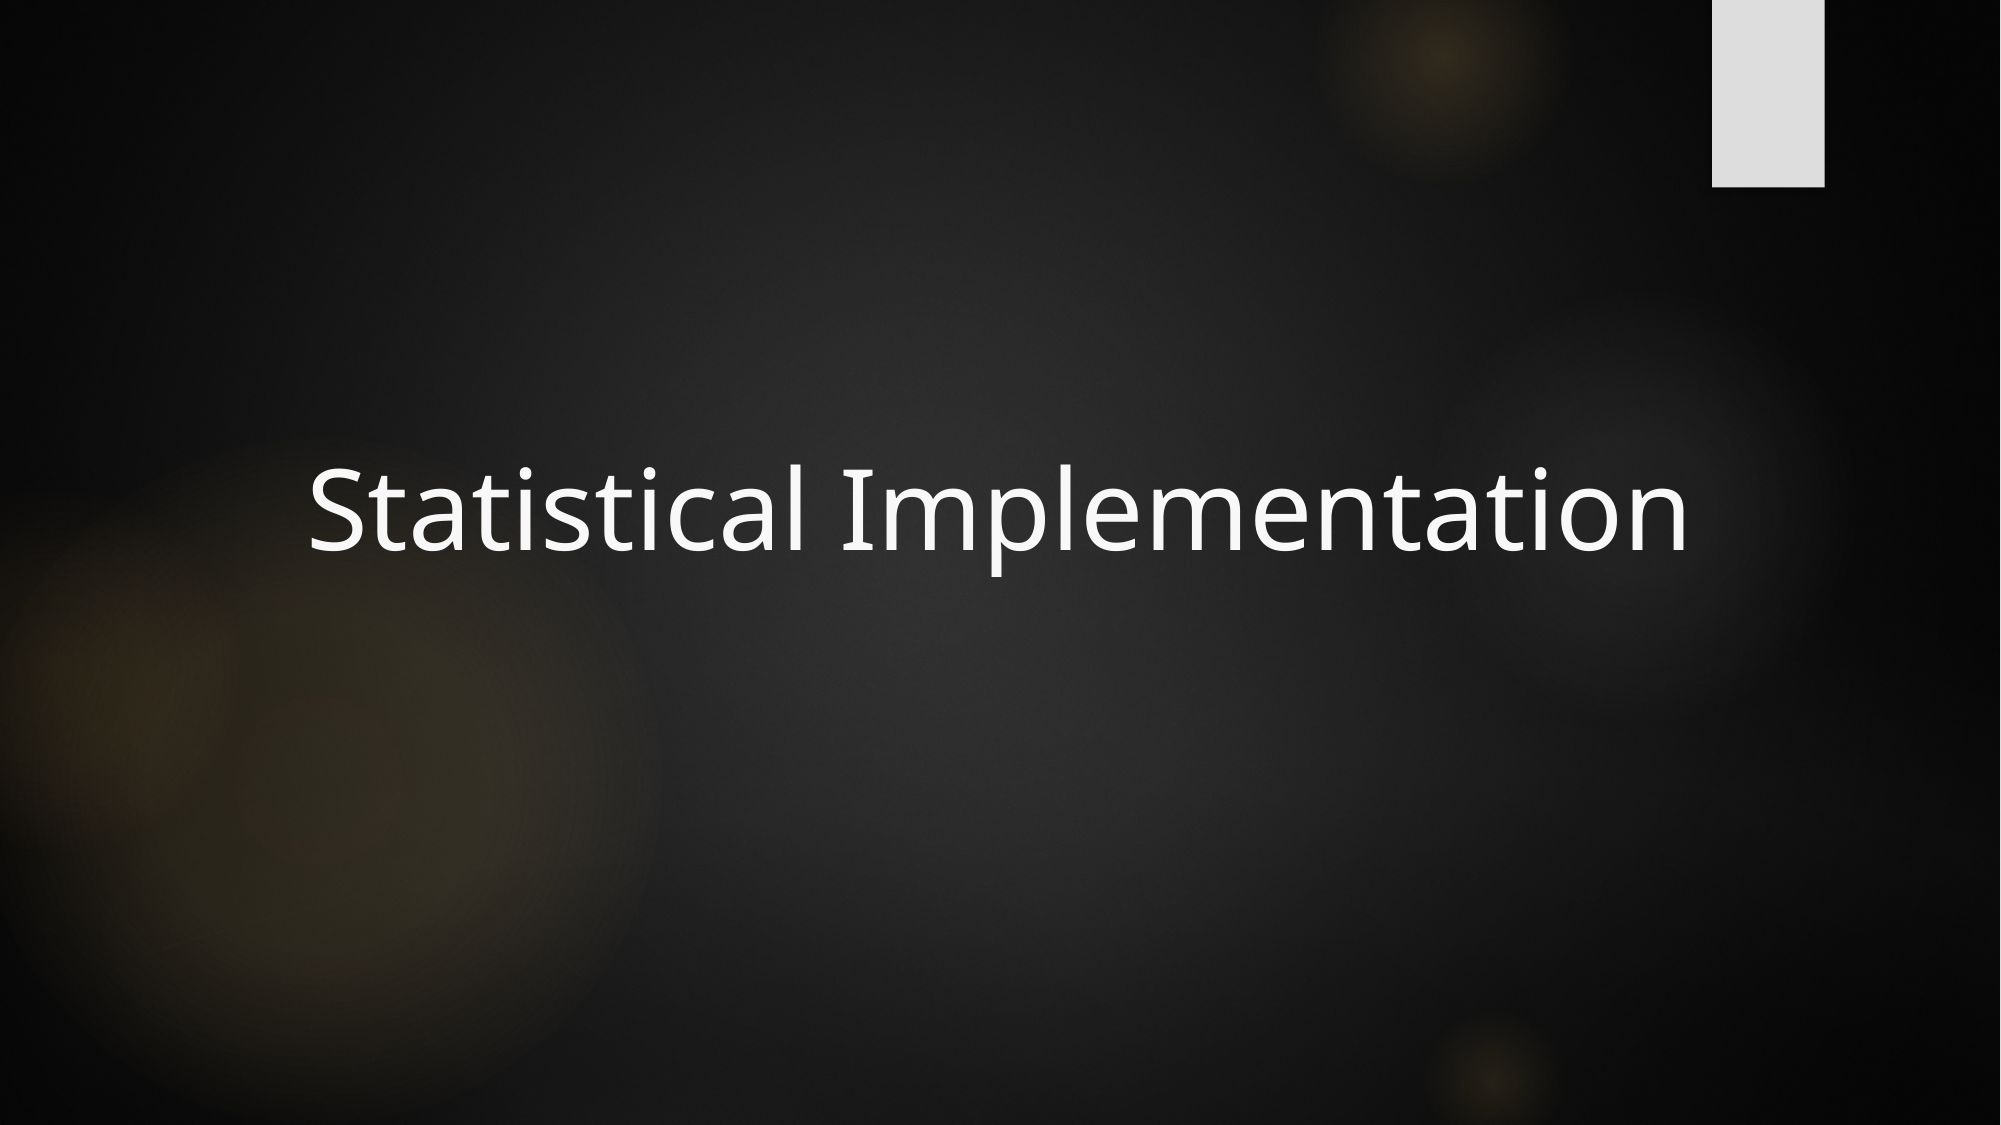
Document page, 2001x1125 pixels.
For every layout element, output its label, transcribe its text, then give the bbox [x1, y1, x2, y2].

title Statistical Implementation [199, 430, 1801, 661]
picture [0, 0, 2001, 1125]
